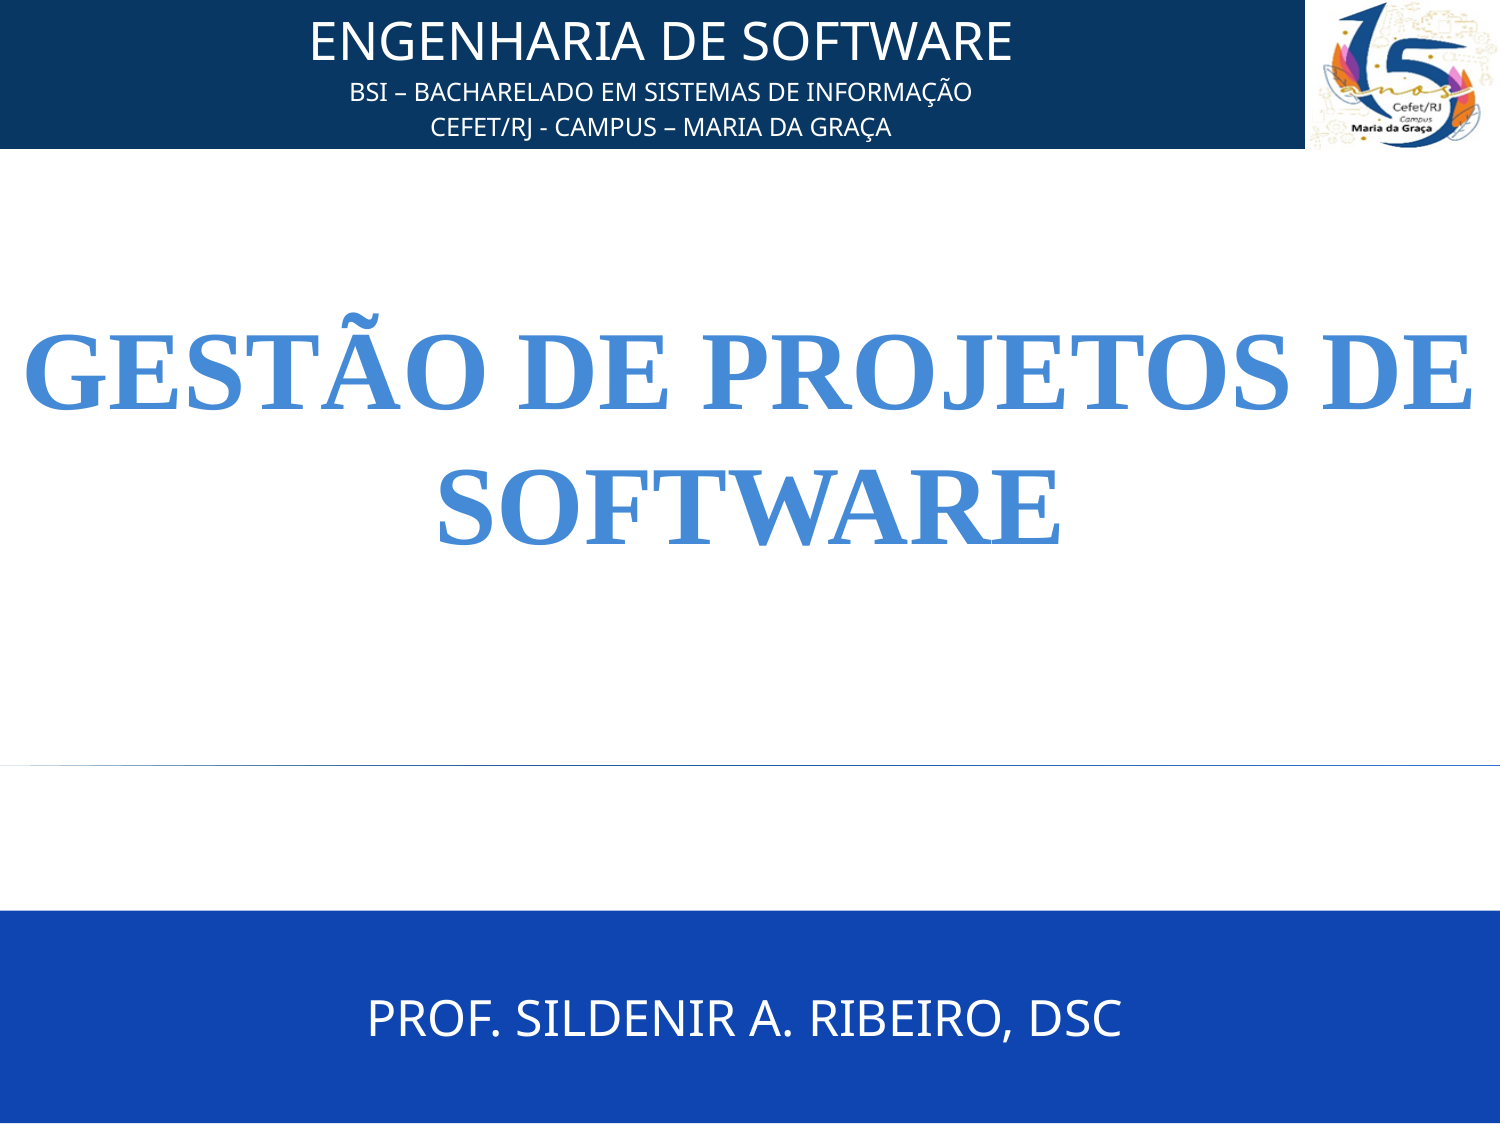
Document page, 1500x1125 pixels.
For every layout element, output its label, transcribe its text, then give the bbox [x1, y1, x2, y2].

text_box Engenharia de Software BSI – Bacharelado em Sistemas de Informação CEFET/RJ - Campus – maria da Graça [0, 0, 1304, 149]
picture [1304, 0, 1500, 152]
subtitle Prof. Sildenir A. Ribeiro, DSc [0, 910, 1500, 1124]
title gestão de projetos de software [0, 326, 1500, 575]
